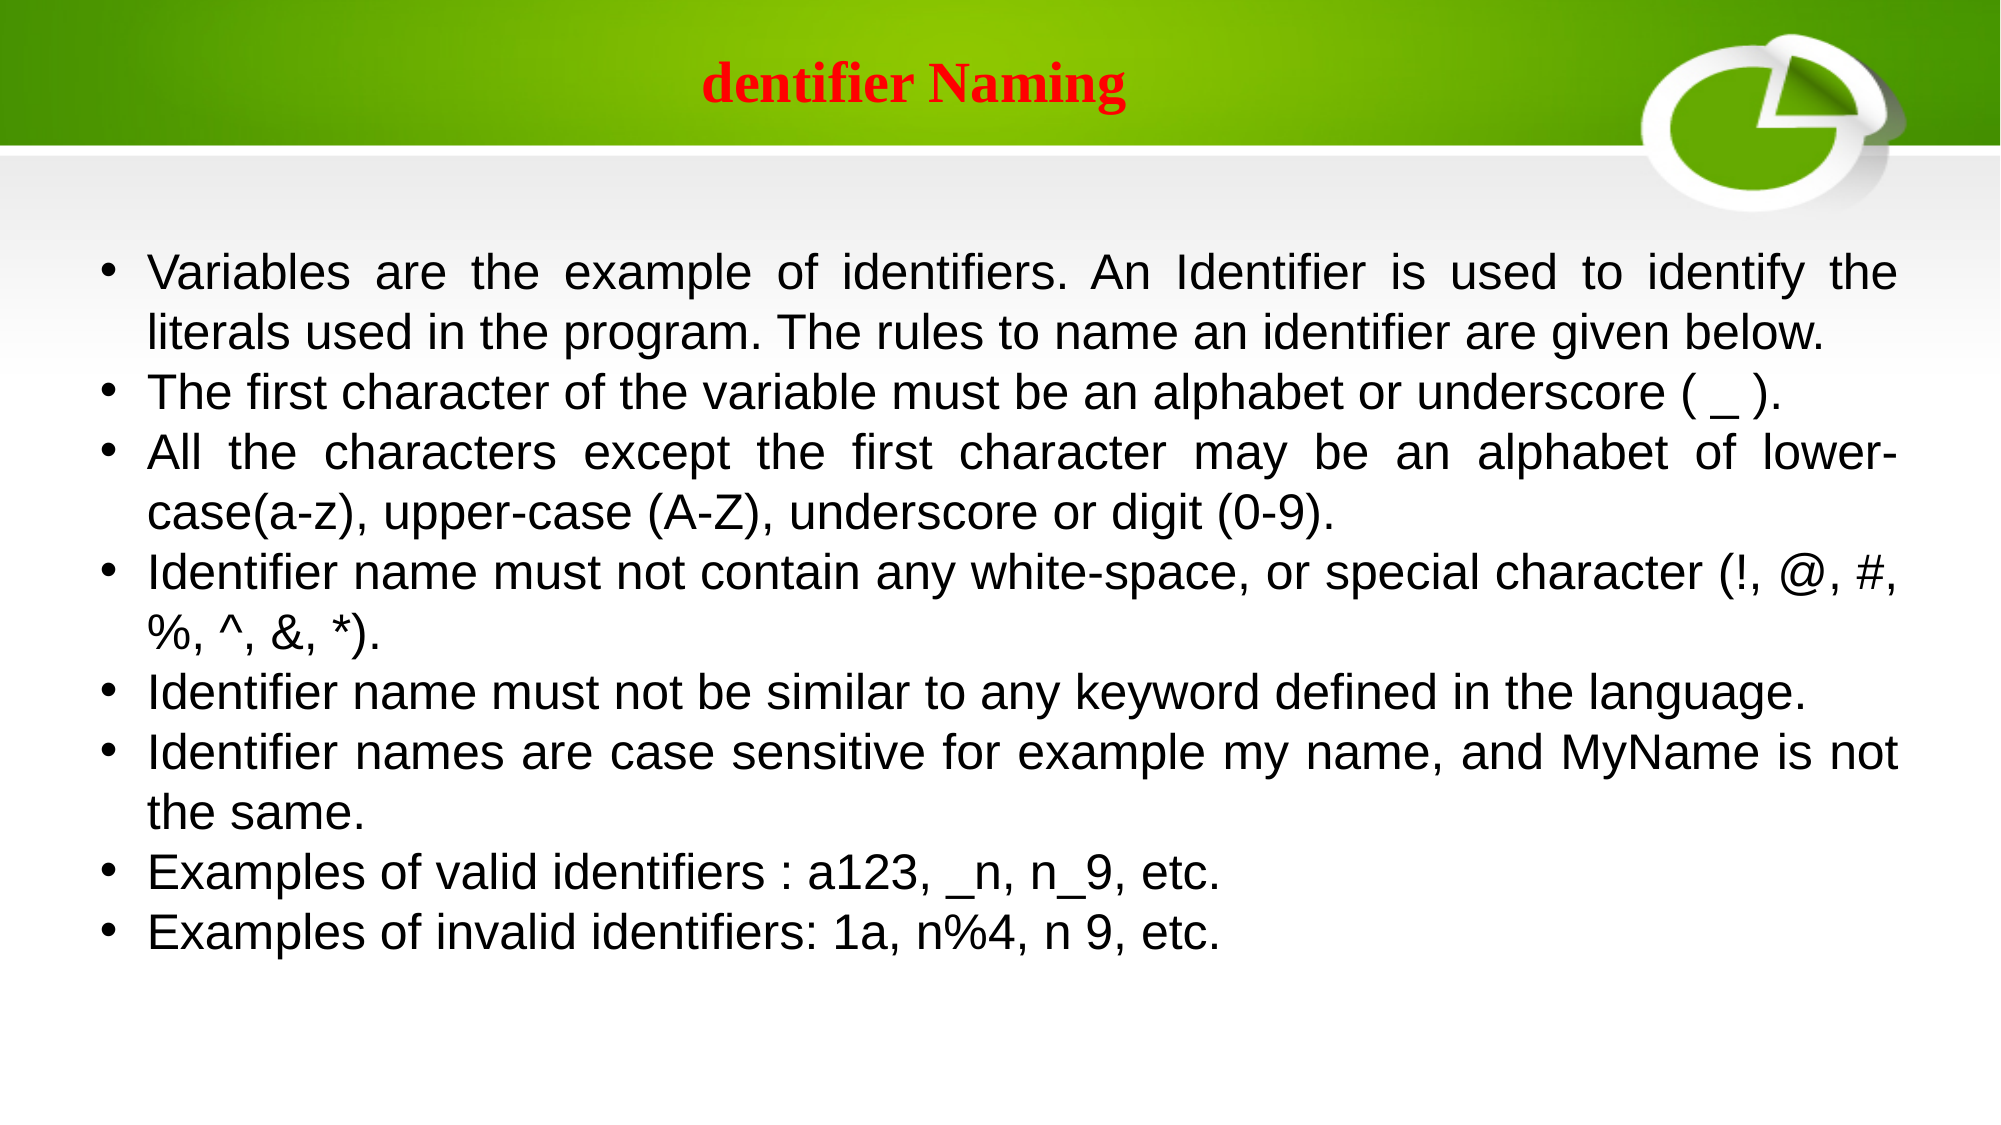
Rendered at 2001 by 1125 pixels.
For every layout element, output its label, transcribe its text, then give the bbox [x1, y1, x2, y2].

text_box dentifier Naming [686, 37, 1157, 122]
picture [0, 0, 2001, 1125]
text_box Variables are the example of identifiers. An Identifier is used to identify the literals used in the program. The rules to name an identifier are given below. The first character of the variable must be an alphabet or underscore ( _ ). All the characters except the first character may be an alphabet of lower-case(a-z), upper-case (A-Z), underscore or digit (0-9). Identifier name must not contain any white-space, or special character (!, @, #, %, ^, &, *). Identifier name must not be similar to any keyword defined in the language. Identifier names are case sensitive for example my name, and MyName is not the same. Examples of valid identifiers : a123, _n, n_9, etc. Examples of invalid identifiers: 1a, n%4, n 9, etc. [85, 231, 1915, 967]
